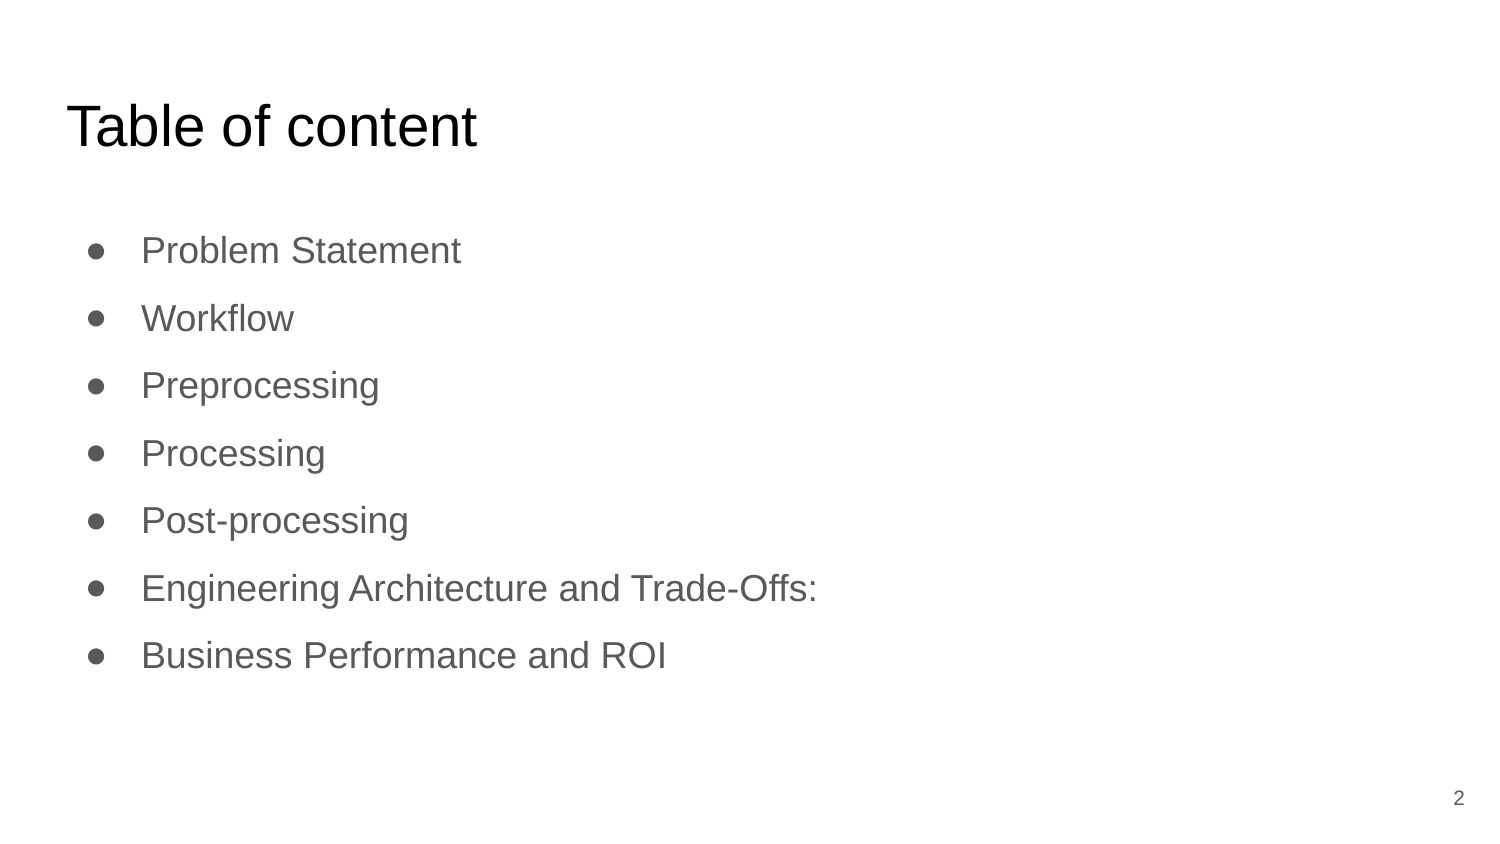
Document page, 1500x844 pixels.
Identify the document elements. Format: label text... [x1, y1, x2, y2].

title Table of content [51, 72, 1449, 167]
slide_number ‹#› [1389, 764, 1480, 830]
list Problem Statement Workflow Preprocessing Processing Post-processing Engineering Architecture and Trade-Offs: Business Performance and ROI [51, 189, 1449, 750]
